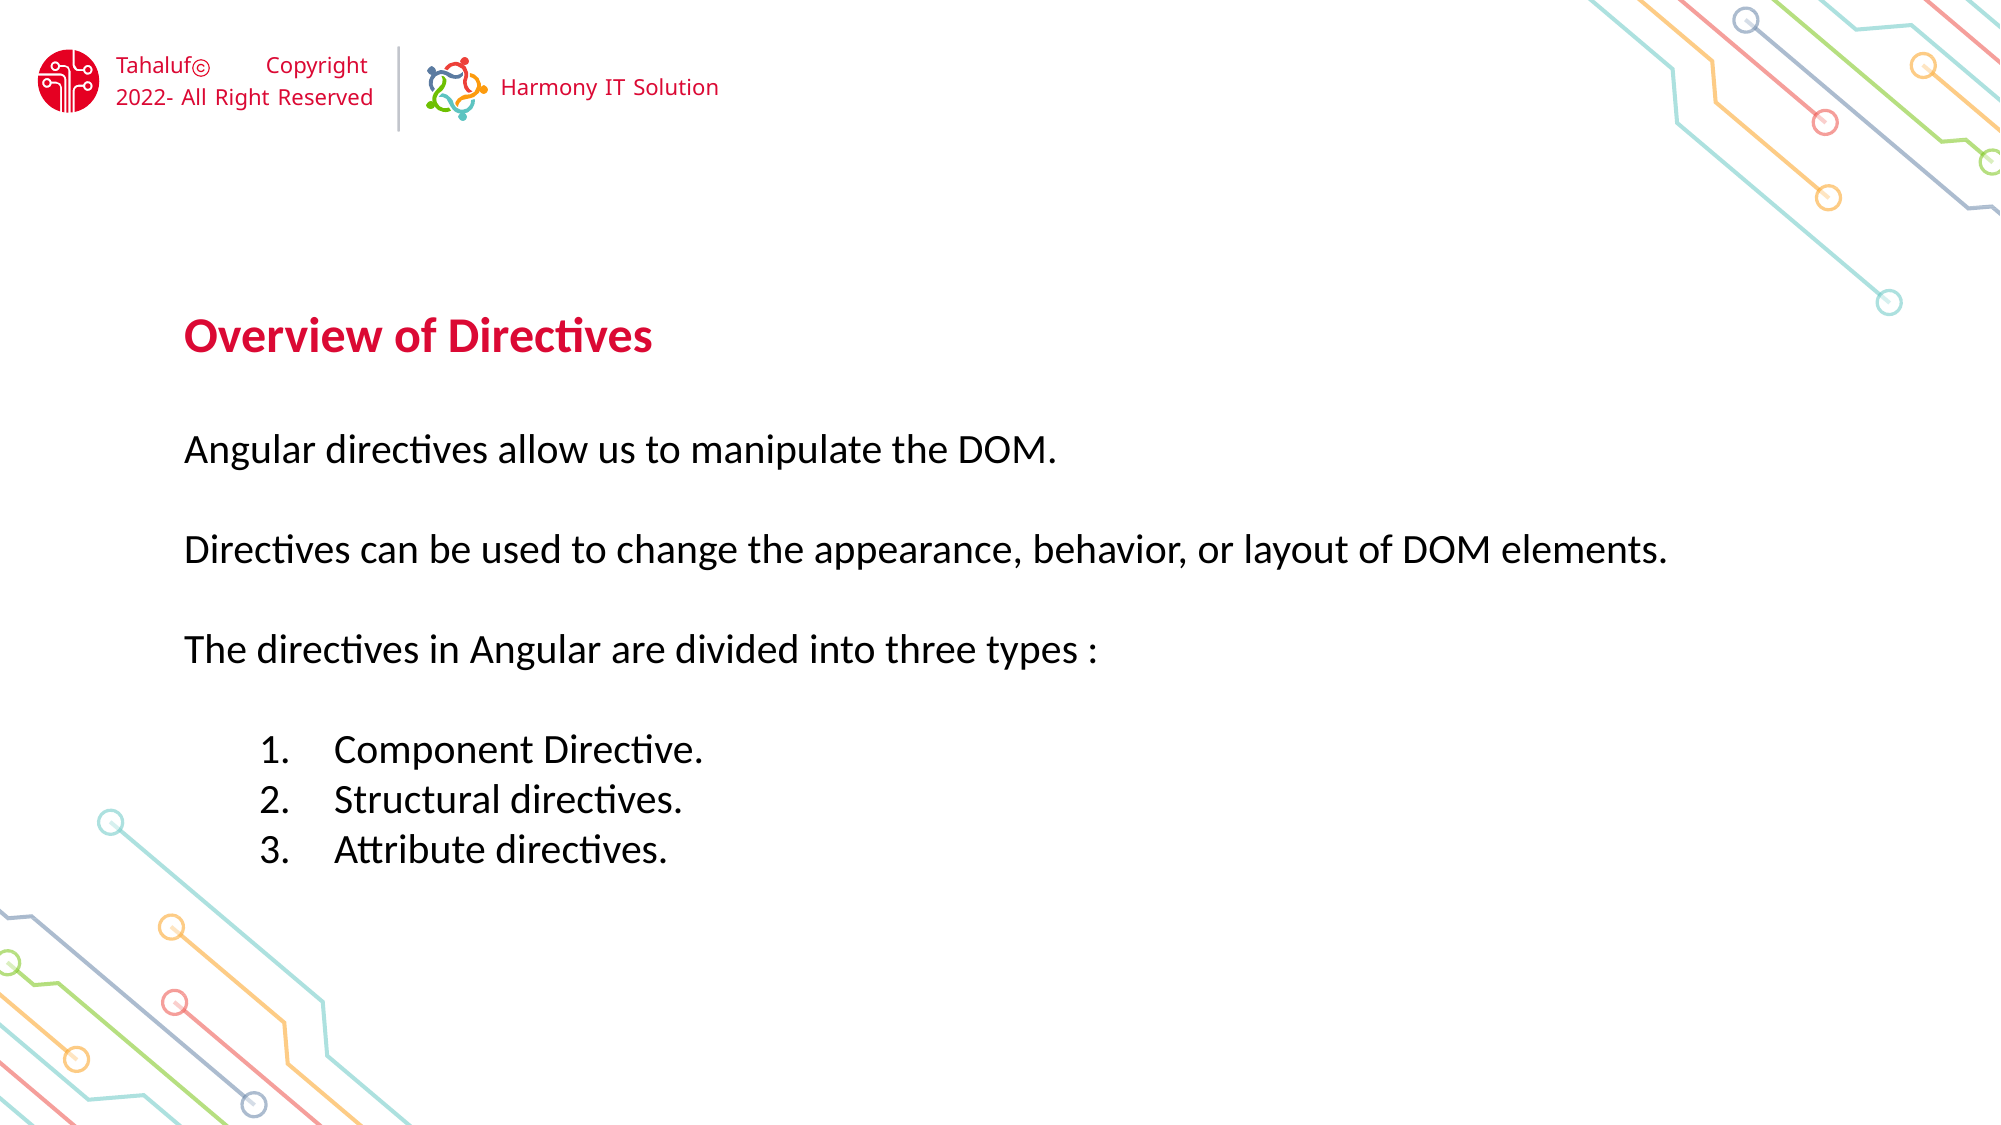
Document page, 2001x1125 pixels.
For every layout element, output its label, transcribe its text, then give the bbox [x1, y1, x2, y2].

text_box Tahaluf Copyright 2022- All Right Reserved [114, 45, 378, 110]
text_box [37, 49, 100, 113]
text_box Overview of Directives Angular directives allow us to manipulate the DOM. Directives can be used to change the appearance, behavior, or layout of DOM elements. The directives in Angular are divided into three types : Component Directive. Structural directives. Attribute directives. [169, 294, 1811, 1020]
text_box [0, 808, 413, 1125]
text_box Harmony IT Solution [499, 71, 733, 100]
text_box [1587, 0, 2000, 317]
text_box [426, 57, 488, 121]
picture [192, 59, 210, 77]
